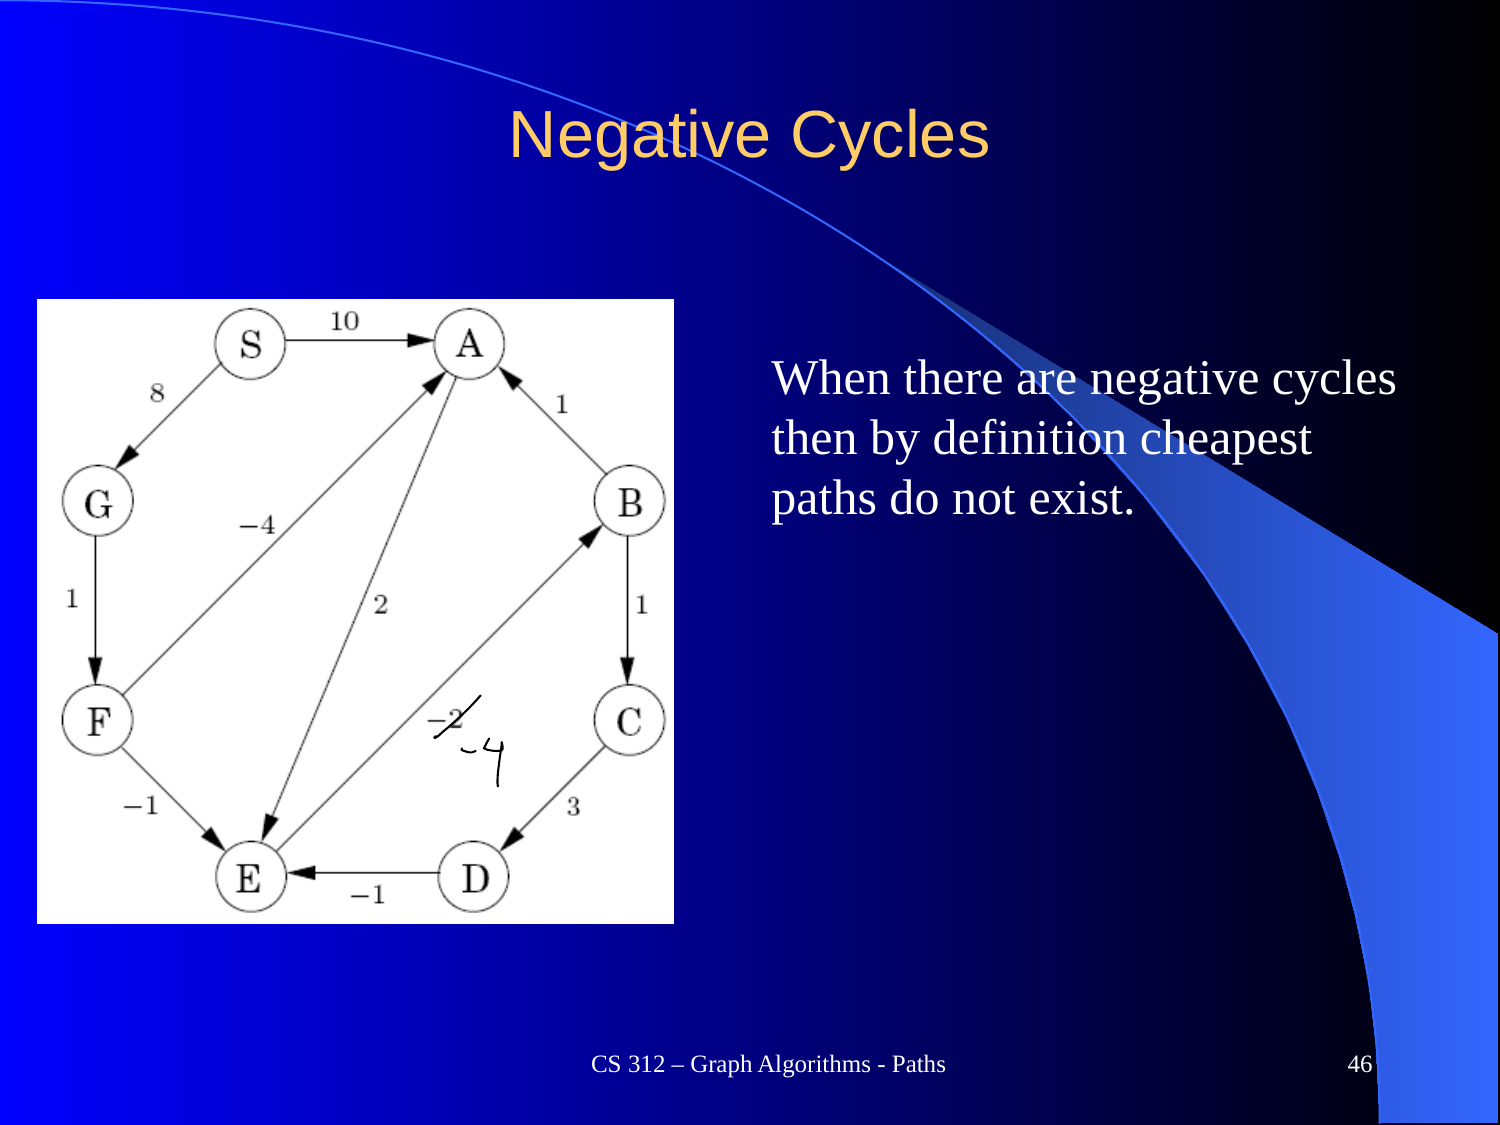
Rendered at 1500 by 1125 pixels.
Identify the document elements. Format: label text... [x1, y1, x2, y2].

title Negative Cycles [112, 62, 1388, 201]
slide_number 46 [1074, 1024, 1388, 1101]
footer CS 312 – Graph Algorithms - Paths [474, 1024, 1063, 1101]
text_box When there are negative cycles then by definition cheapest paths do not exist. [756, 337, 1413, 593]
picture [37, 299, 674, 924]
